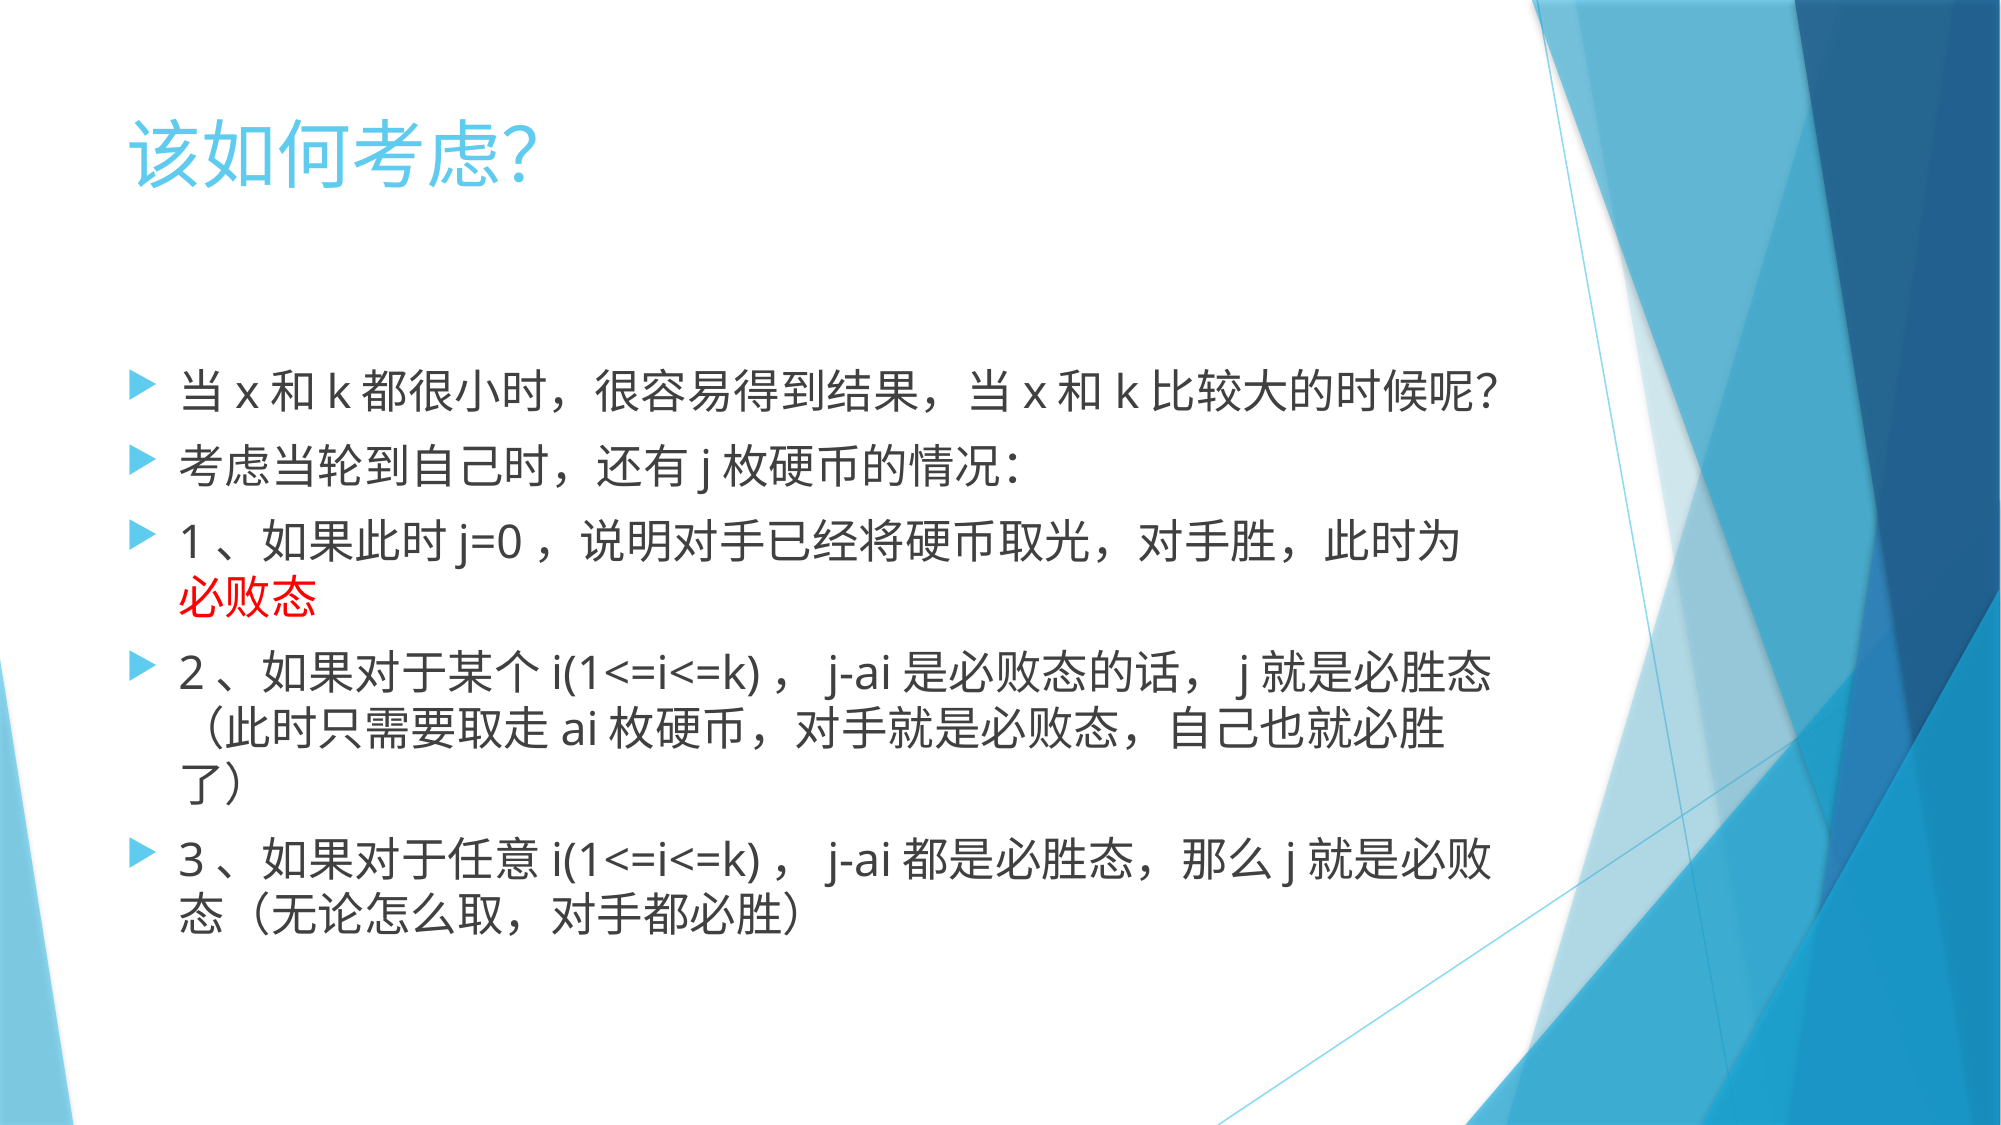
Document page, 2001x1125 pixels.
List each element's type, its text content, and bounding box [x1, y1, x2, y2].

list 当x和k都很小时，很容易得到结果，当x和k比较大的时候呢？ 考虑当轮到自己时，还有j枚硬币的情况： 1、如果此时j=0，说明对手已经将硬币取光，对手胜，此时为必败态 2、如果对于某个i(1<=i<=k)，j-ai是必败态的话，j就是必胜态（此时只需要取走ai枚硬币，对手就是必败态，自己也就必胜了） 3、如果对于任意i(1<=i<=k)，j-ai都是必胜态，那么j就是必败态（无论怎么取，对手都必胜） [111, 354, 1522, 992]
title 该如何考虑？ [111, 99, 1522, 317]
